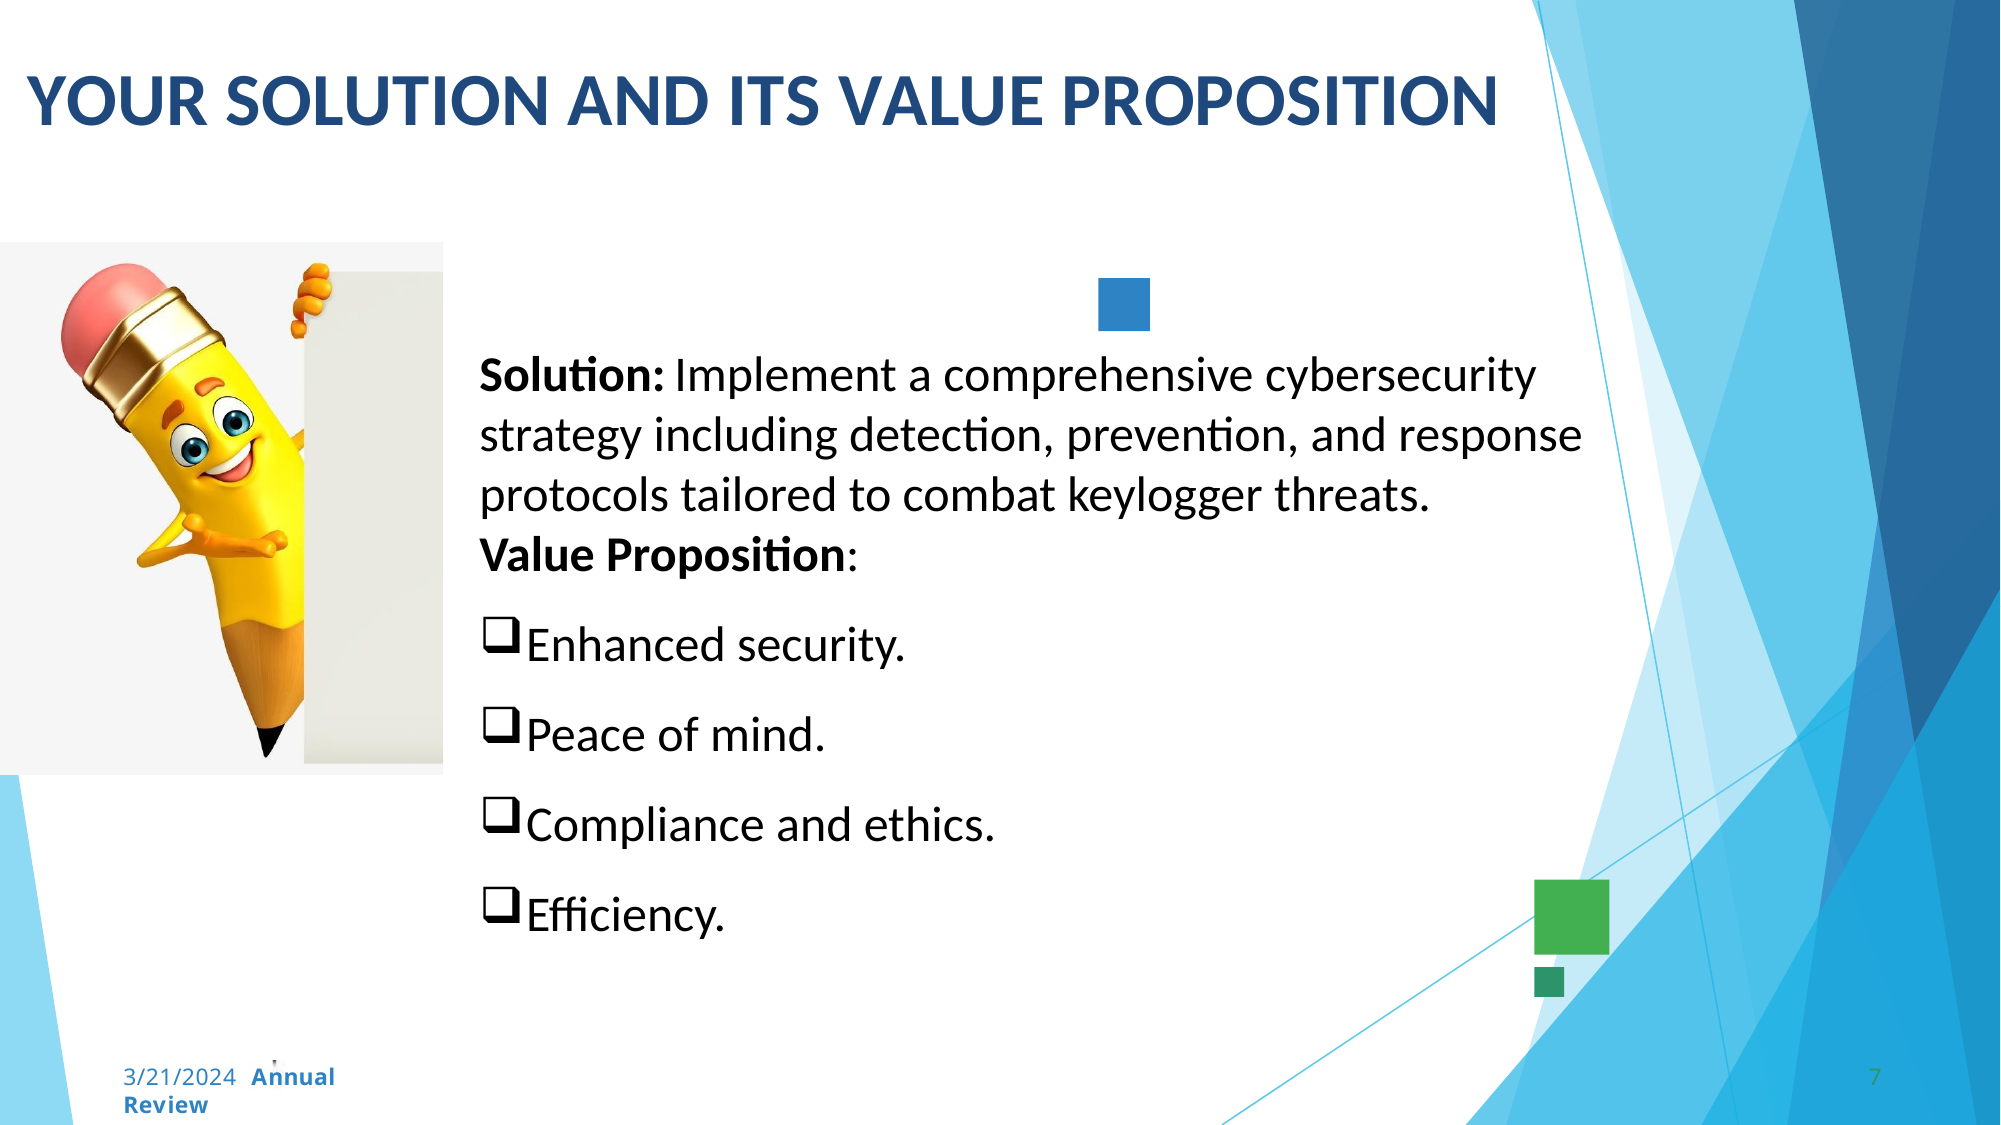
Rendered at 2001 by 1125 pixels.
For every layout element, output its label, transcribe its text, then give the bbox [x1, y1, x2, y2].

slide_number 7 [1862, 1061, 1888, 1125]
picture [0, 241, 443, 776]
text_box [1098, 278, 1150, 332]
text_box 3/21/2024 Annual Review [121, 1103, 417, 1118]
title YOUR SOLUTION AND ITS VALUE PROPOSITION [24, 48, 1627, 239]
text_box Solution: Implement a comprehensive cybersecurity strategy including detection, prevention, and response protocols tailored to combat keylogger threats. Value Proposition: Enhanced security. Peace of mind. Compliance and ethics. Efficiency. [464, 334, 1678, 995]
picture [110, 1060, 463, 1094]
